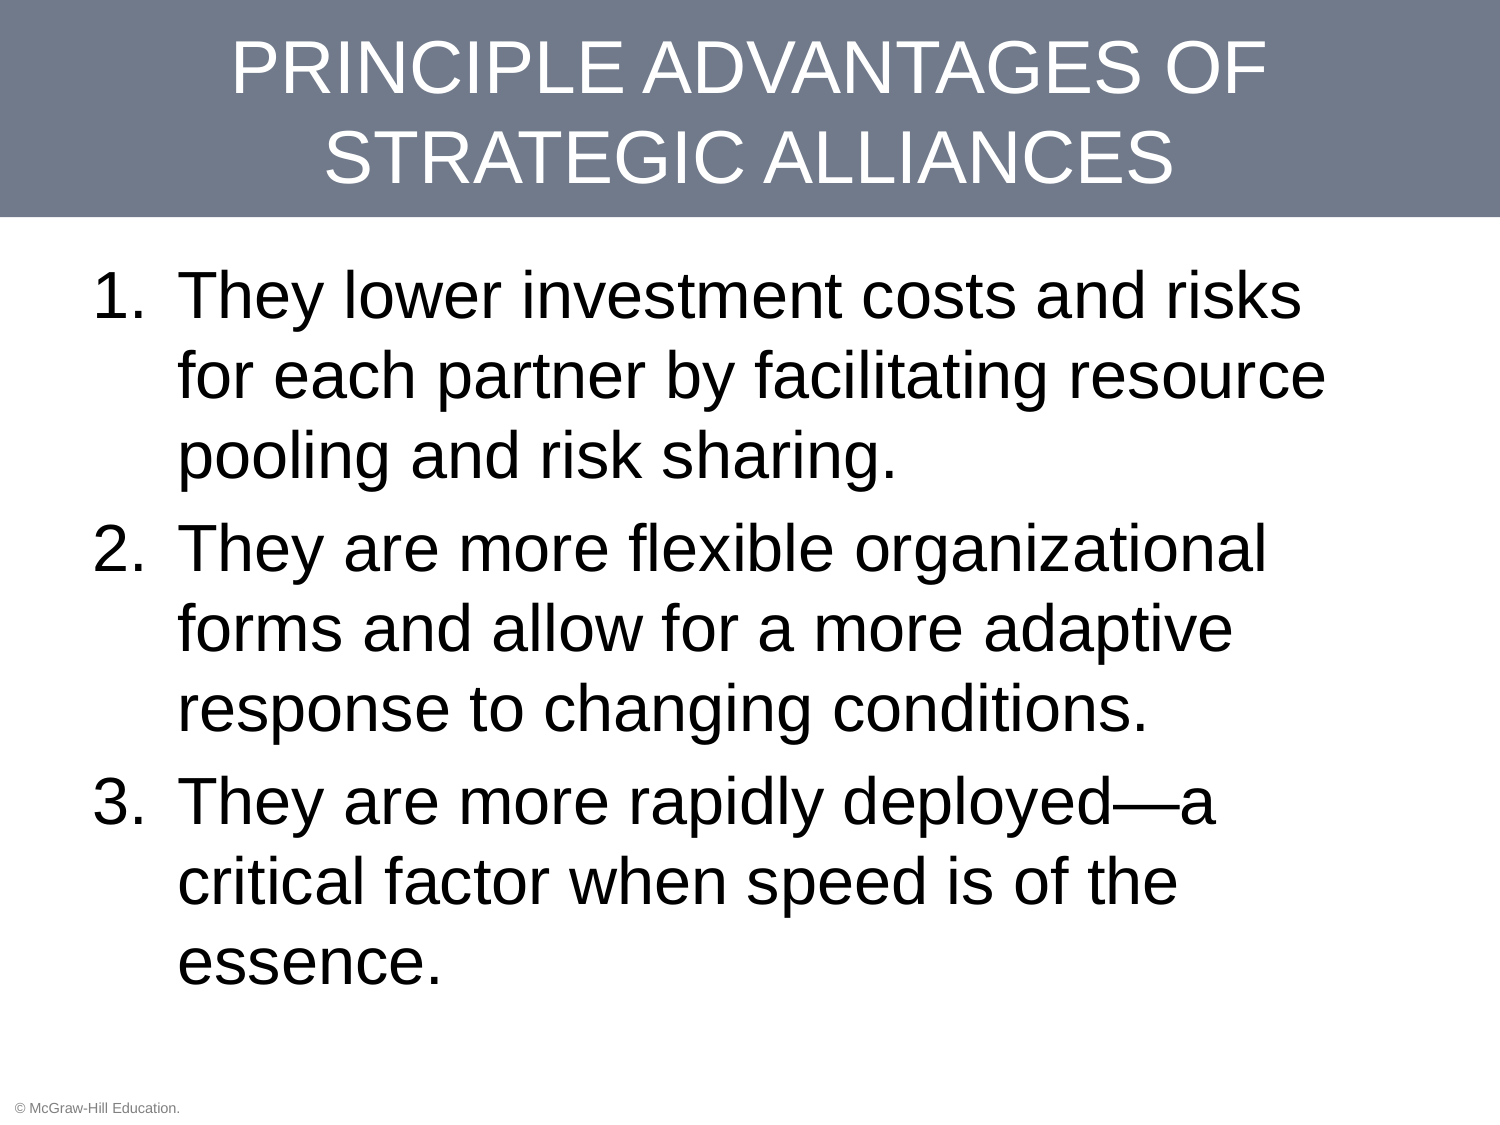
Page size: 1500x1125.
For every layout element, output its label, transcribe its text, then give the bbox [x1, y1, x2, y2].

title PRINCIPLE ADVANTAGES OF STRATEGIC ALLIANCES [0, 0, 1500, 218]
list They lower investment costs and risks for each partner by facilitating resource pooling and risk sharing. They are more flexible organizational forms and allow for a more adaptive response to changing conditions. They are more rapidly deployed—a critical factor when speed is of the essence. [77, 243, 1407, 1066]
